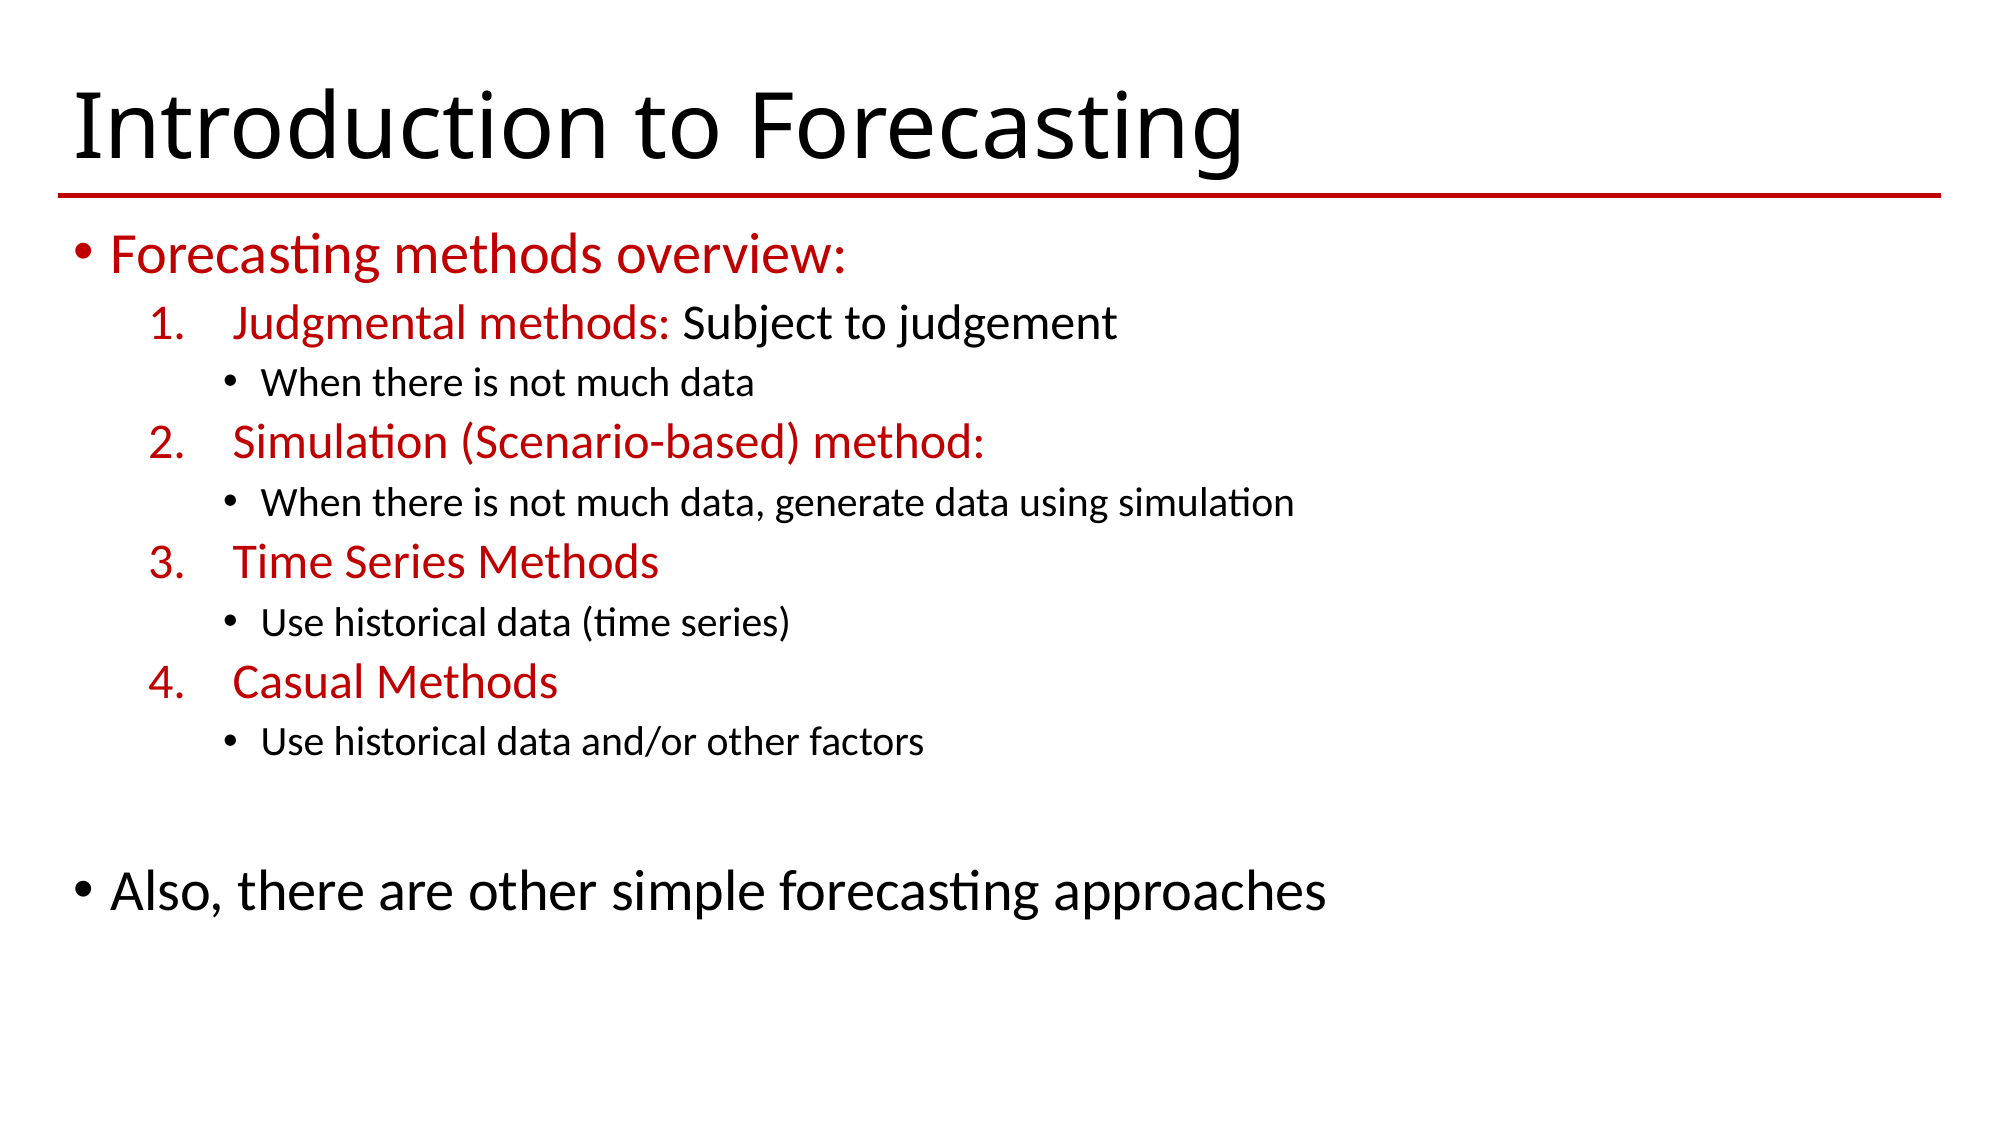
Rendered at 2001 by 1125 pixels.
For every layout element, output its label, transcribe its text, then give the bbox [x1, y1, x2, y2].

list Forecasting methods overview: Judgmental methods: Subject to judgement When there is not much data Simulation (Scenario-based) method: When there is not much data, generate data using simulation Time Series Methods Use historical data (time series) Casual Methods Use historical data and/or other factors Also, there are other simple forecasting approaches [58, 215, 1942, 1014]
title Introduction to Forecasting [58, 59, 1942, 198]
